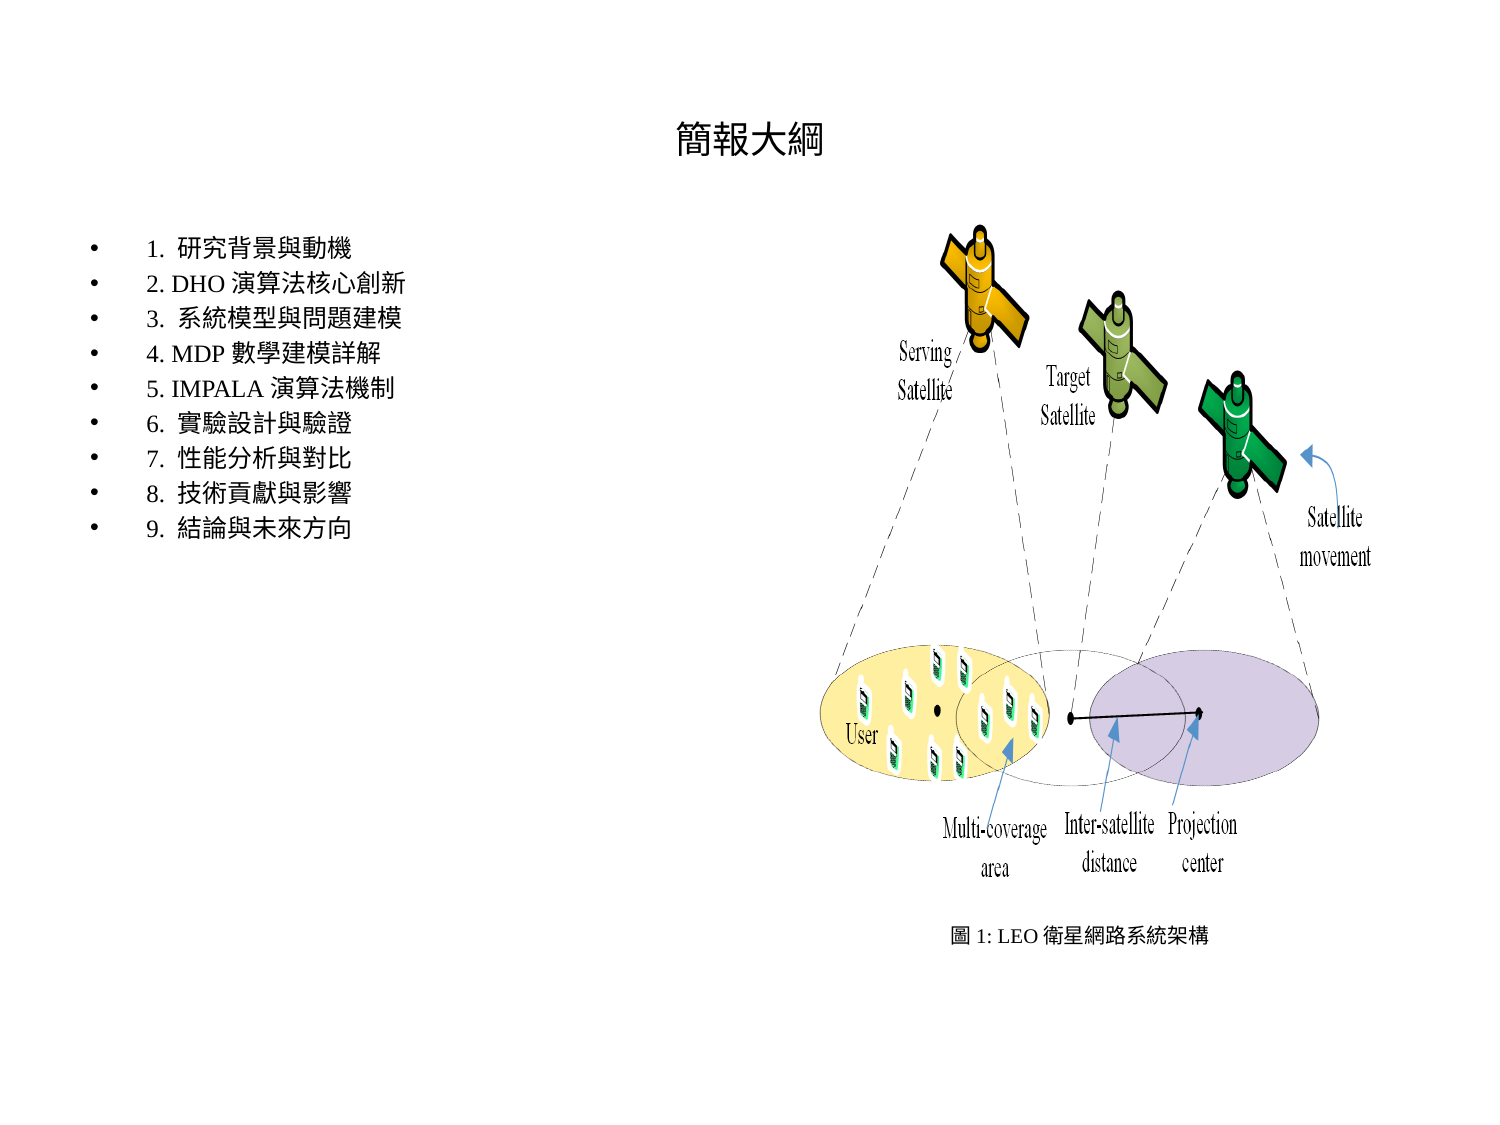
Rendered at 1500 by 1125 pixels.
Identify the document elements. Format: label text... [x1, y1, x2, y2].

picture [779, 224, 1381, 901]
list 1. 研究背景與動機 2. DHO演算法核心創新 3. 系統模型與問題建模 4. MDP數學建模詳解 5. IMPALA演算法機制 6. 實驗設計與驗證 7. 性能分析與對比 8. 技術貢獻與影響 9. 結論與未來方向 [75, 224, 750, 975]
title 簡報大綱 [75, 45, 1425, 233]
text_box 圖1: LEO衛星網路系統架構 [935, 915, 1225, 955]
